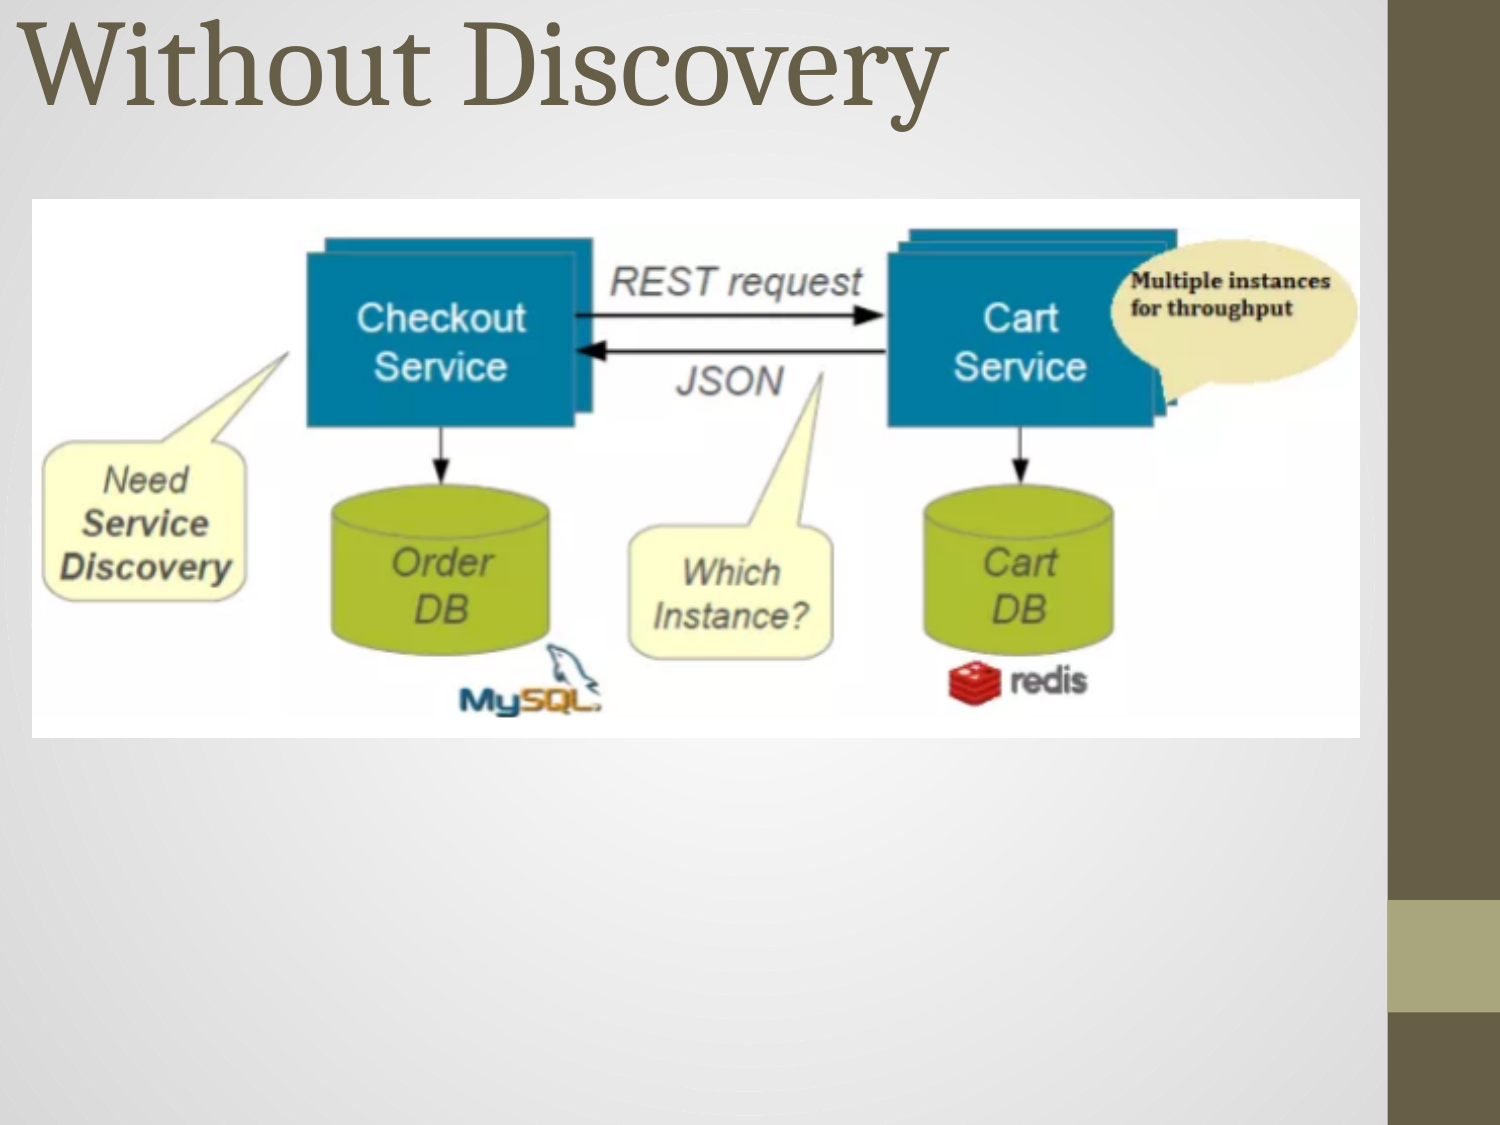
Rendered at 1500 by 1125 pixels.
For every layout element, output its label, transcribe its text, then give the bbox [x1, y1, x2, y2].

title Without Discovery [1, 24, 1500, 138]
picture [32, 199, 1361, 738]
